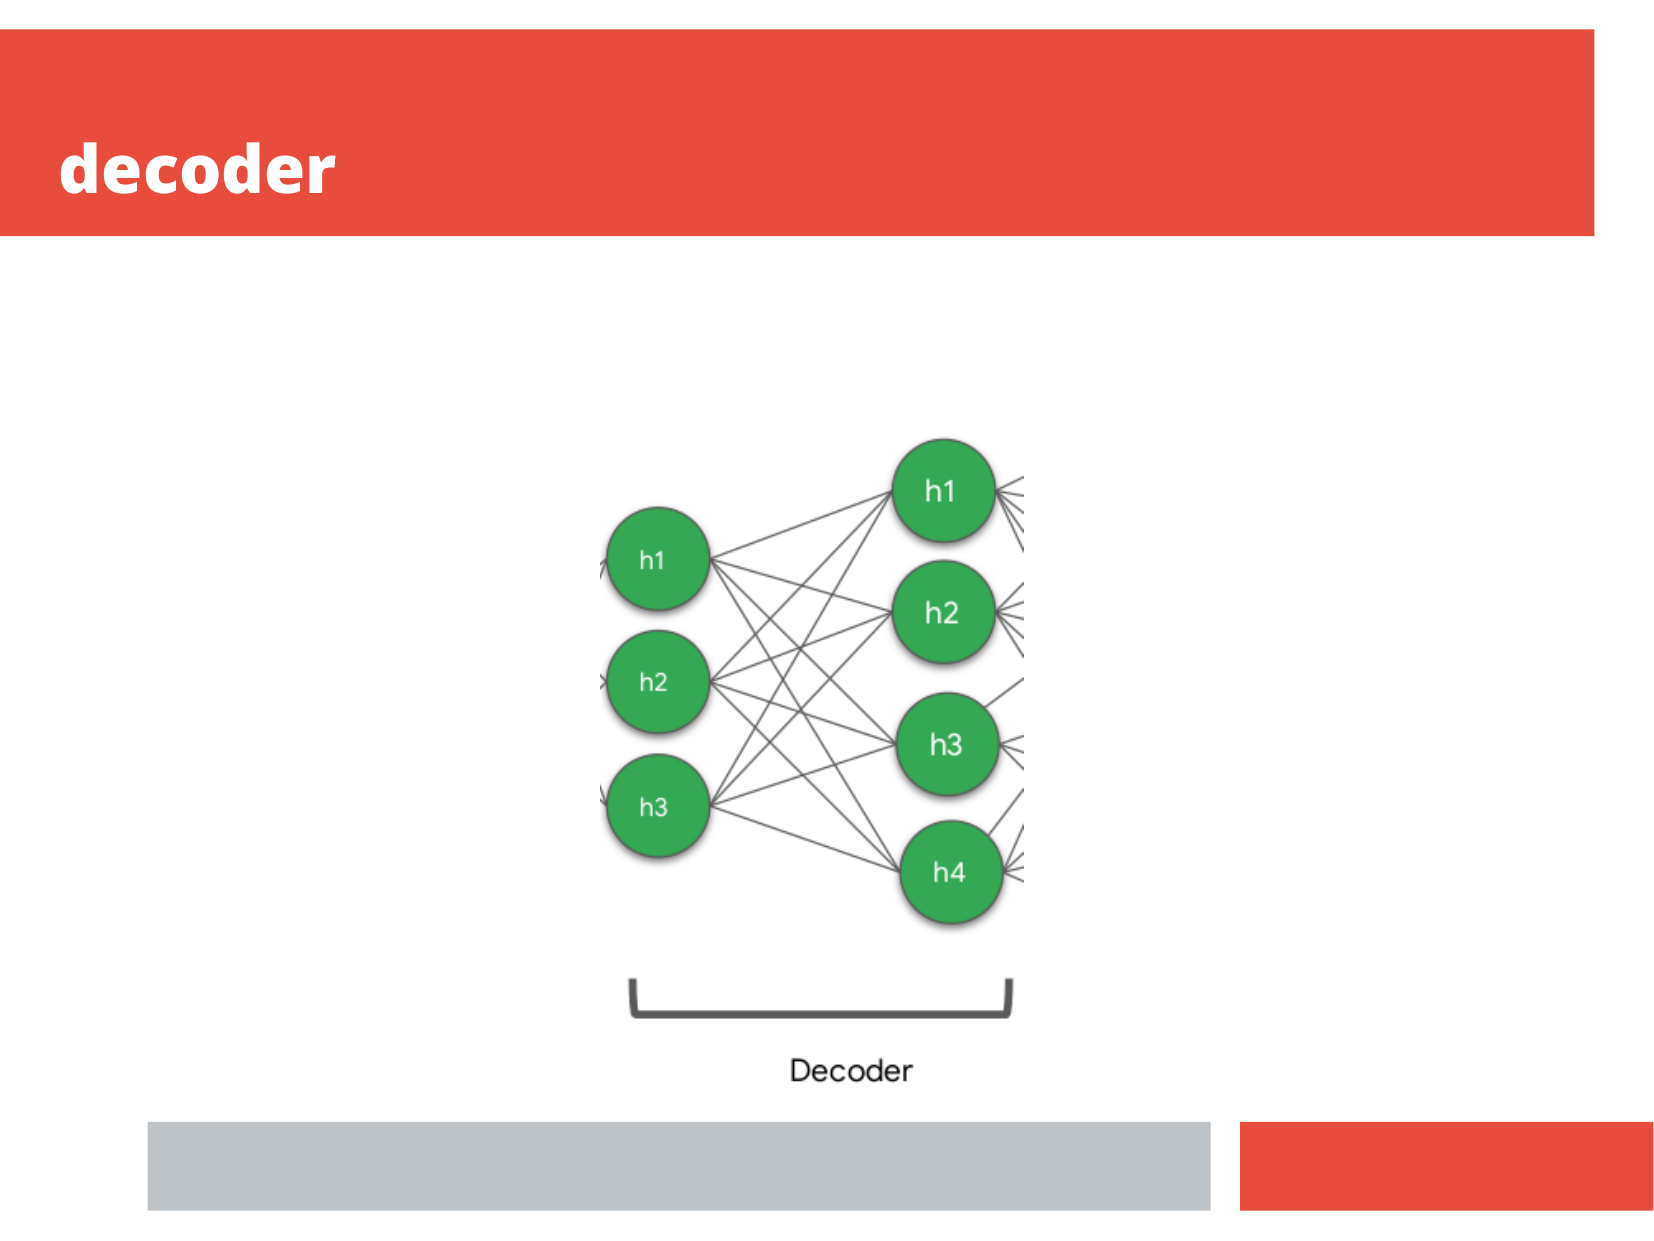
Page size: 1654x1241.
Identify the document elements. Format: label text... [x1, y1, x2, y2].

picture [600, 324, 1024, 1093]
text_box decoder [58, 58, 1595, 207]
